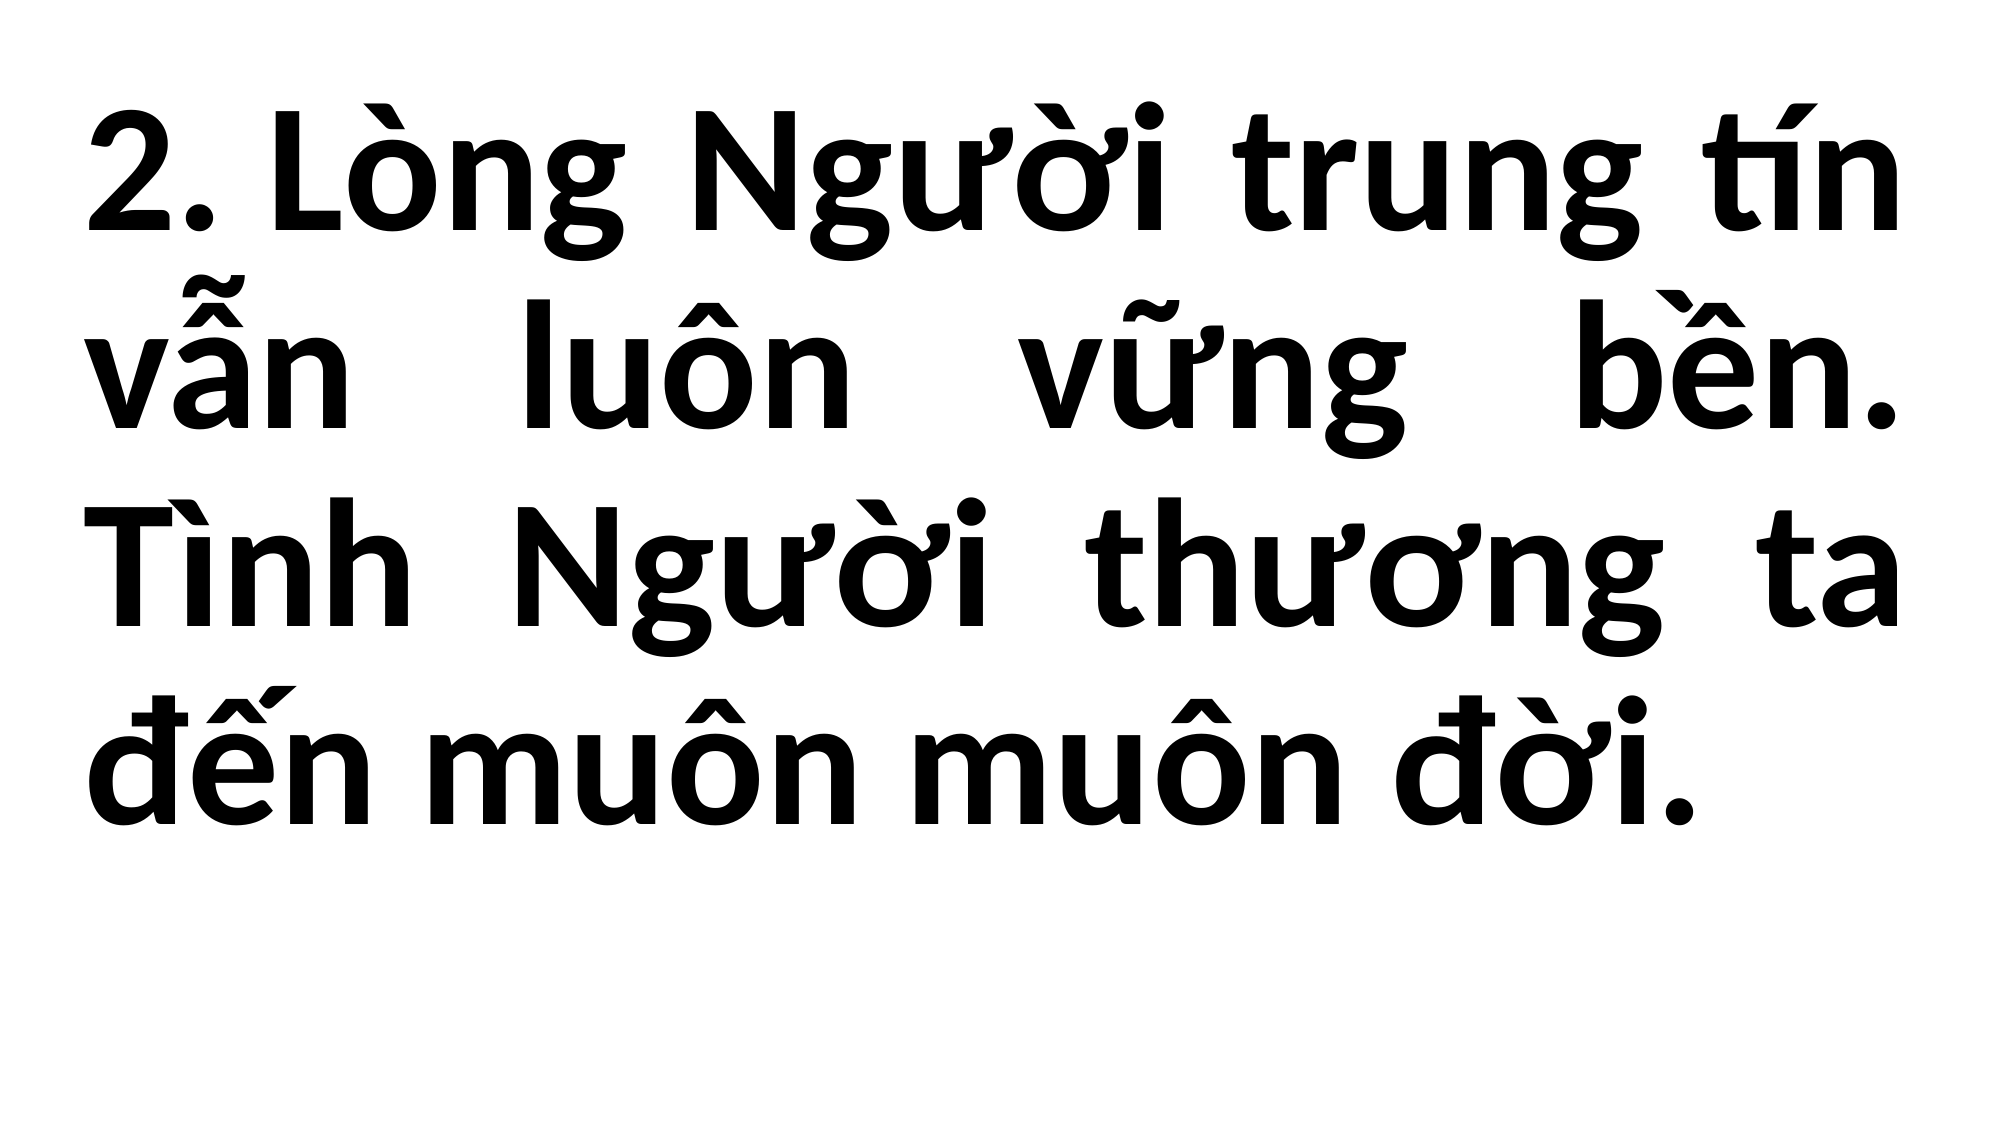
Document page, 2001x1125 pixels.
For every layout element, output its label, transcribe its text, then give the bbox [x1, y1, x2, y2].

list 2. Lòng Người trung tín vẫn luôn vững bền. Tình Người thương ta đến muôn muôn đời. [68, 64, 1923, 796]
